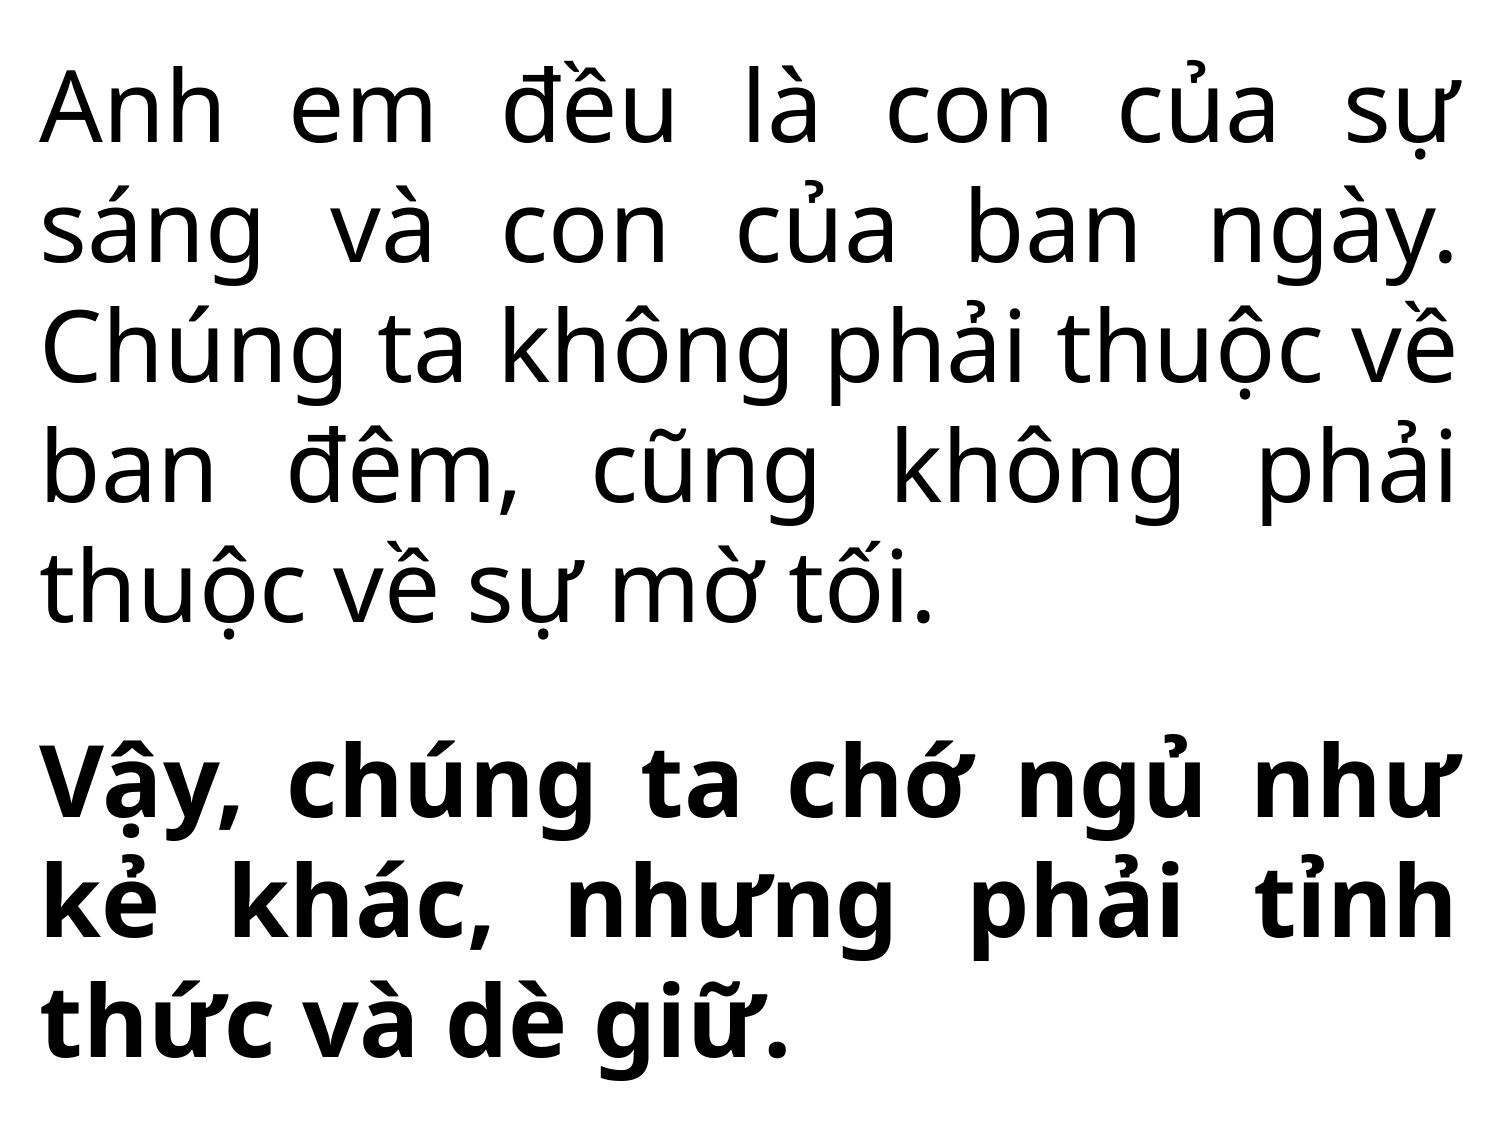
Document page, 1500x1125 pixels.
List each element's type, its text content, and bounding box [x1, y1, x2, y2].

text_box Anh em đều là con của sự sáng và con của ban ngày. Chúng ta không phải thuộc về ban đêm, cũng không phải thuộc về sự mờ tối. Vậy, chúng ta chớ ngủ như kẻ khác, nhưng phải tỉnh thức và dè giữ. [24, 35, 1475, 1085]
